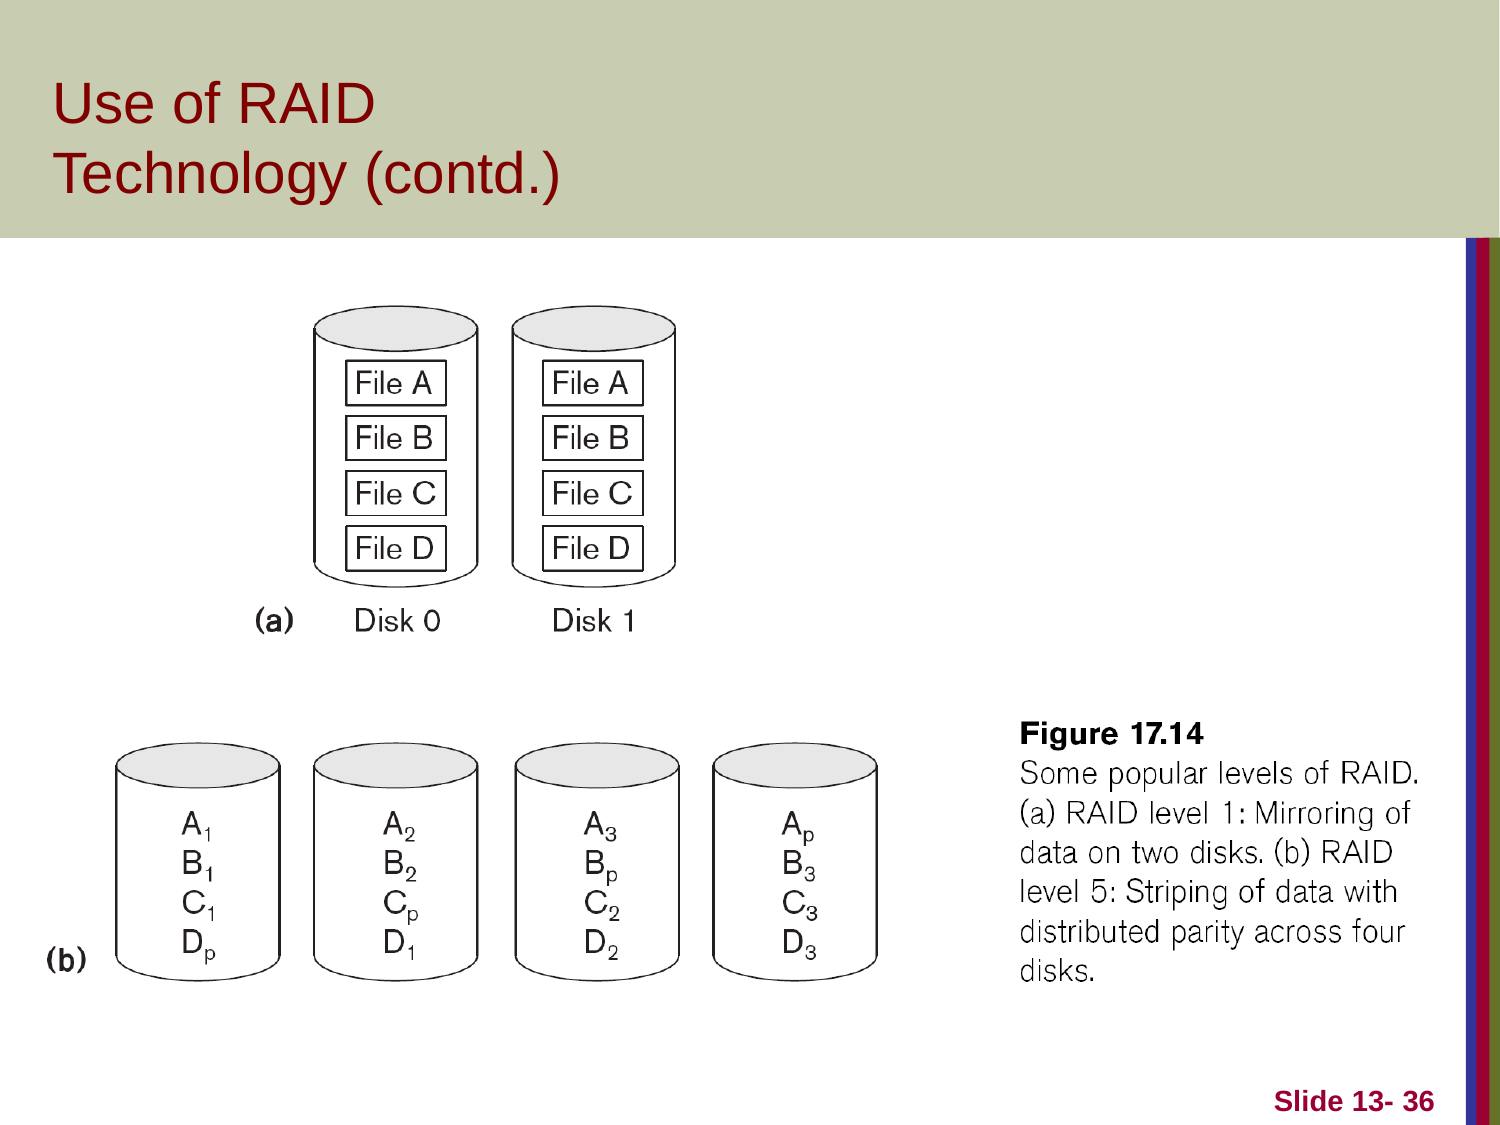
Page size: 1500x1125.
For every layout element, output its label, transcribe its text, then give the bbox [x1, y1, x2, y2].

title Use of RAID Technology (contd.) [37, 49, 638, 213]
slide_number Slide 13- 36 [1137, 1049, 1451, 1125]
picture [12, 286, 1451, 1001]
